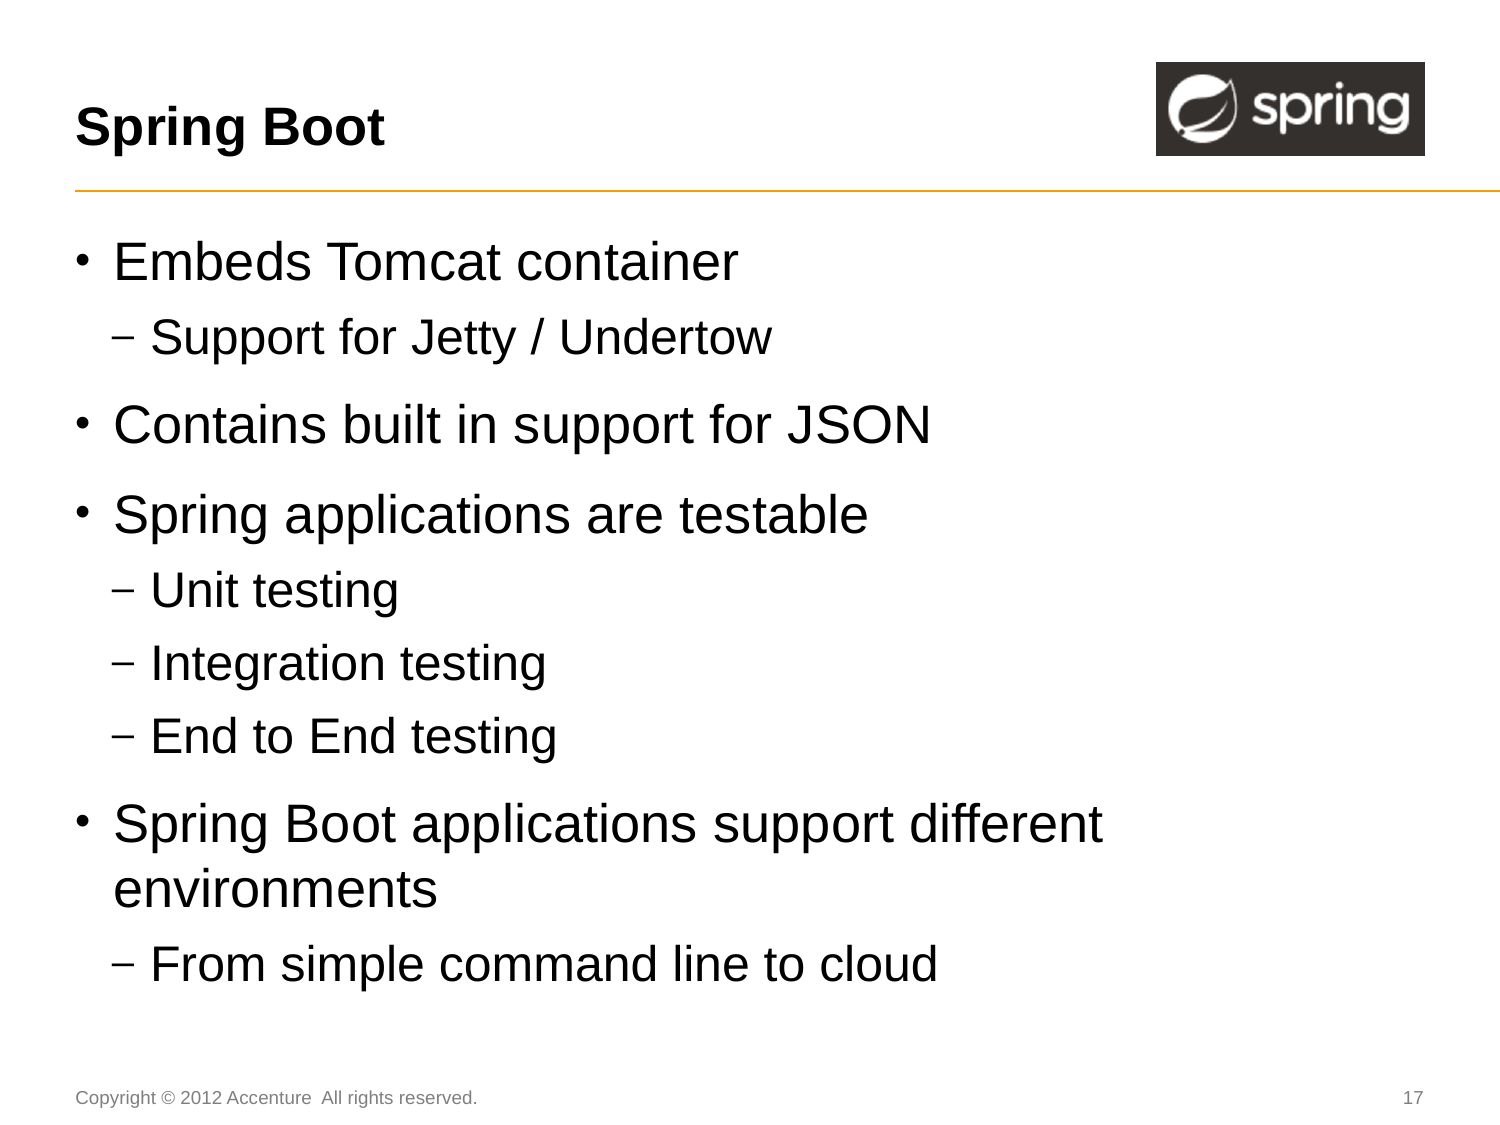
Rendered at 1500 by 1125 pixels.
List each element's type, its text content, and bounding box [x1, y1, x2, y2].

title Spring Boot [75, 27, 1422, 157]
list Embeds Tomcat container Support for Jetty / Undertow Contains built in support for JSON Spring applications are testable Unit testing Integration testing End to End testing Spring Boot applications support different environments From simple command line to cloud [75, 226, 1425, 1018]
picture [1156, 62, 1425, 157]
